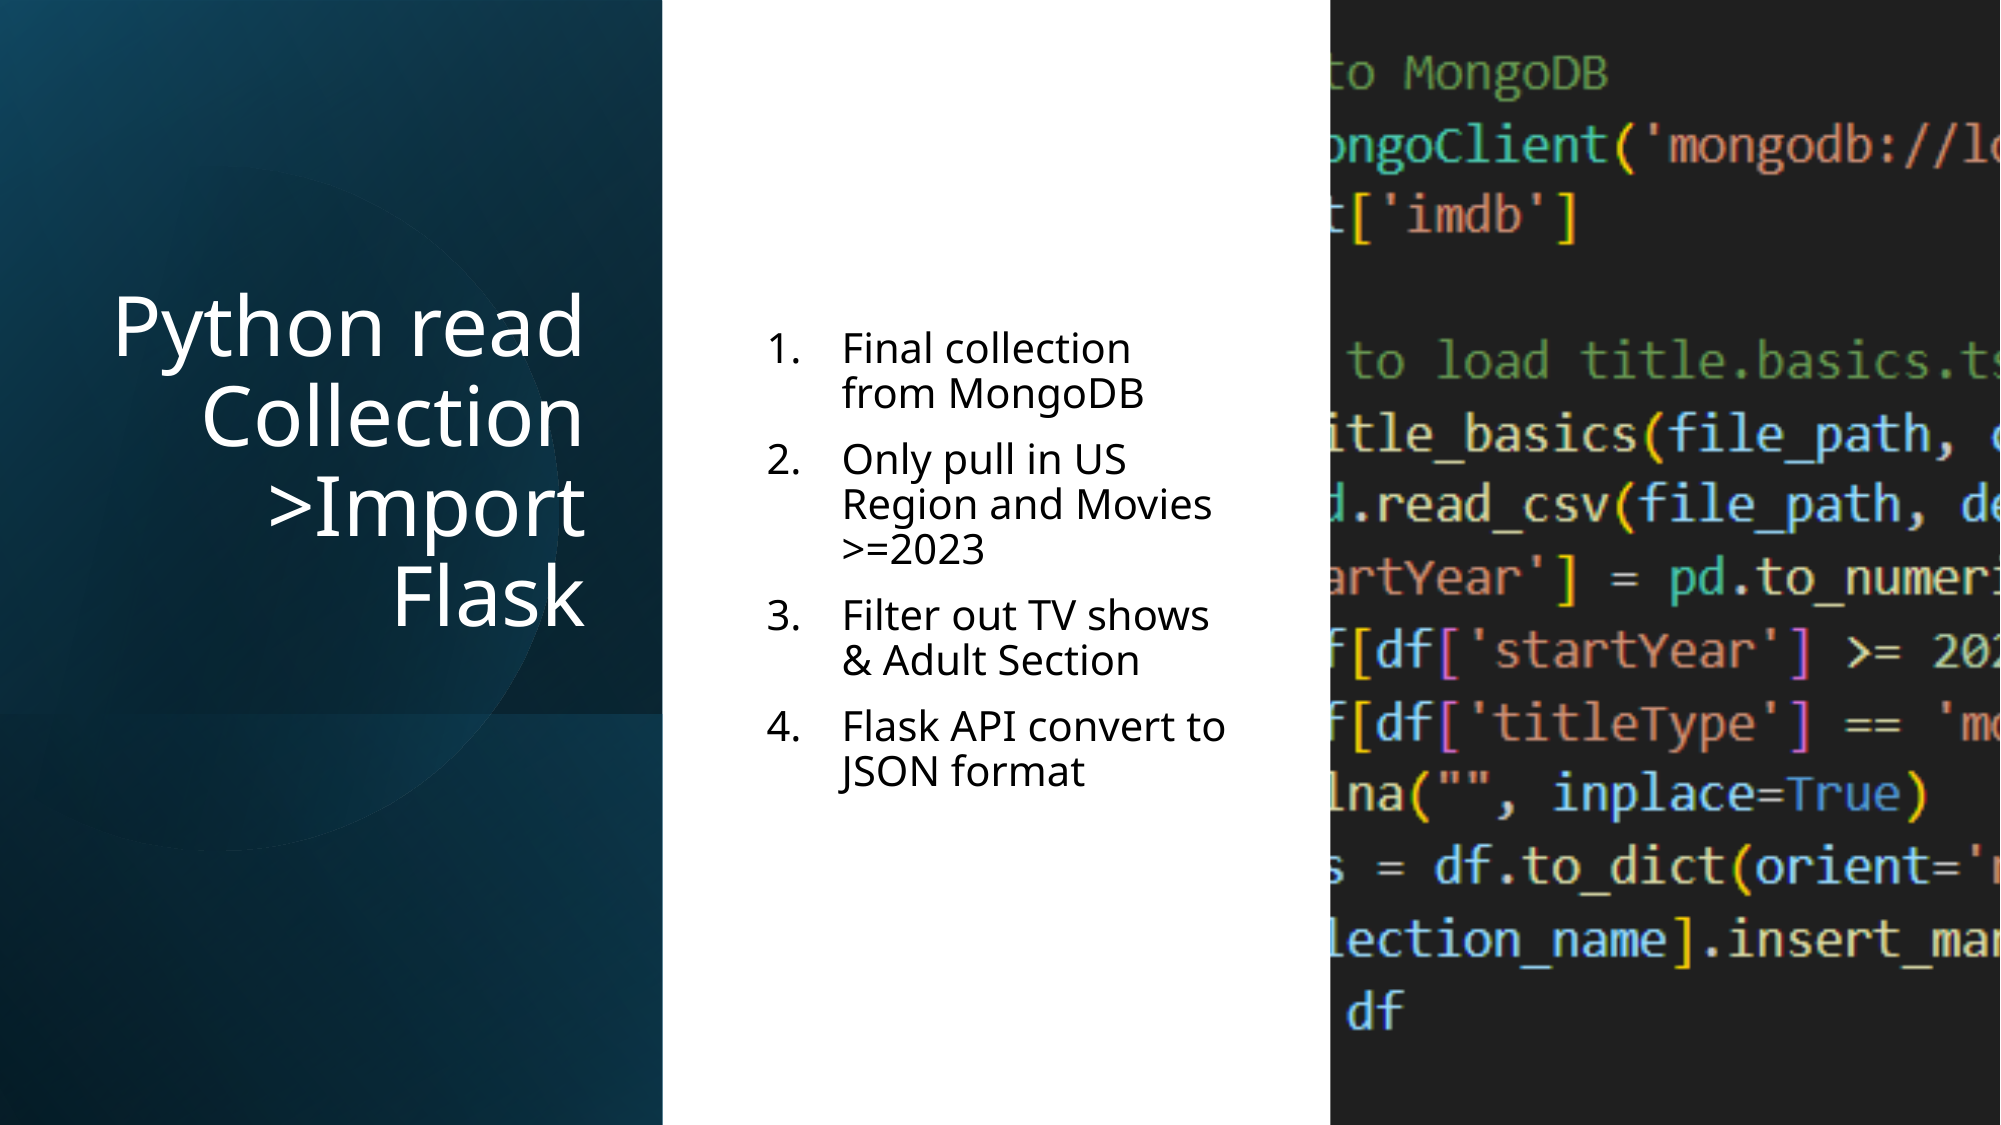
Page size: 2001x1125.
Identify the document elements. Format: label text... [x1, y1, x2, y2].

title Python read Collection >Import Flask [76, 96, 602, 652]
picture [1329, 0, 2000, 1125]
text_box [0, 0, 664, 1125]
list Final collection from MongoDB Only pull in US Region and Movies >=2023 Filter out TV shows & Adult Section Flask API convert to JSON format [751, 106, 1248, 1017]
text_box [664, 0, 1329, 1125]
